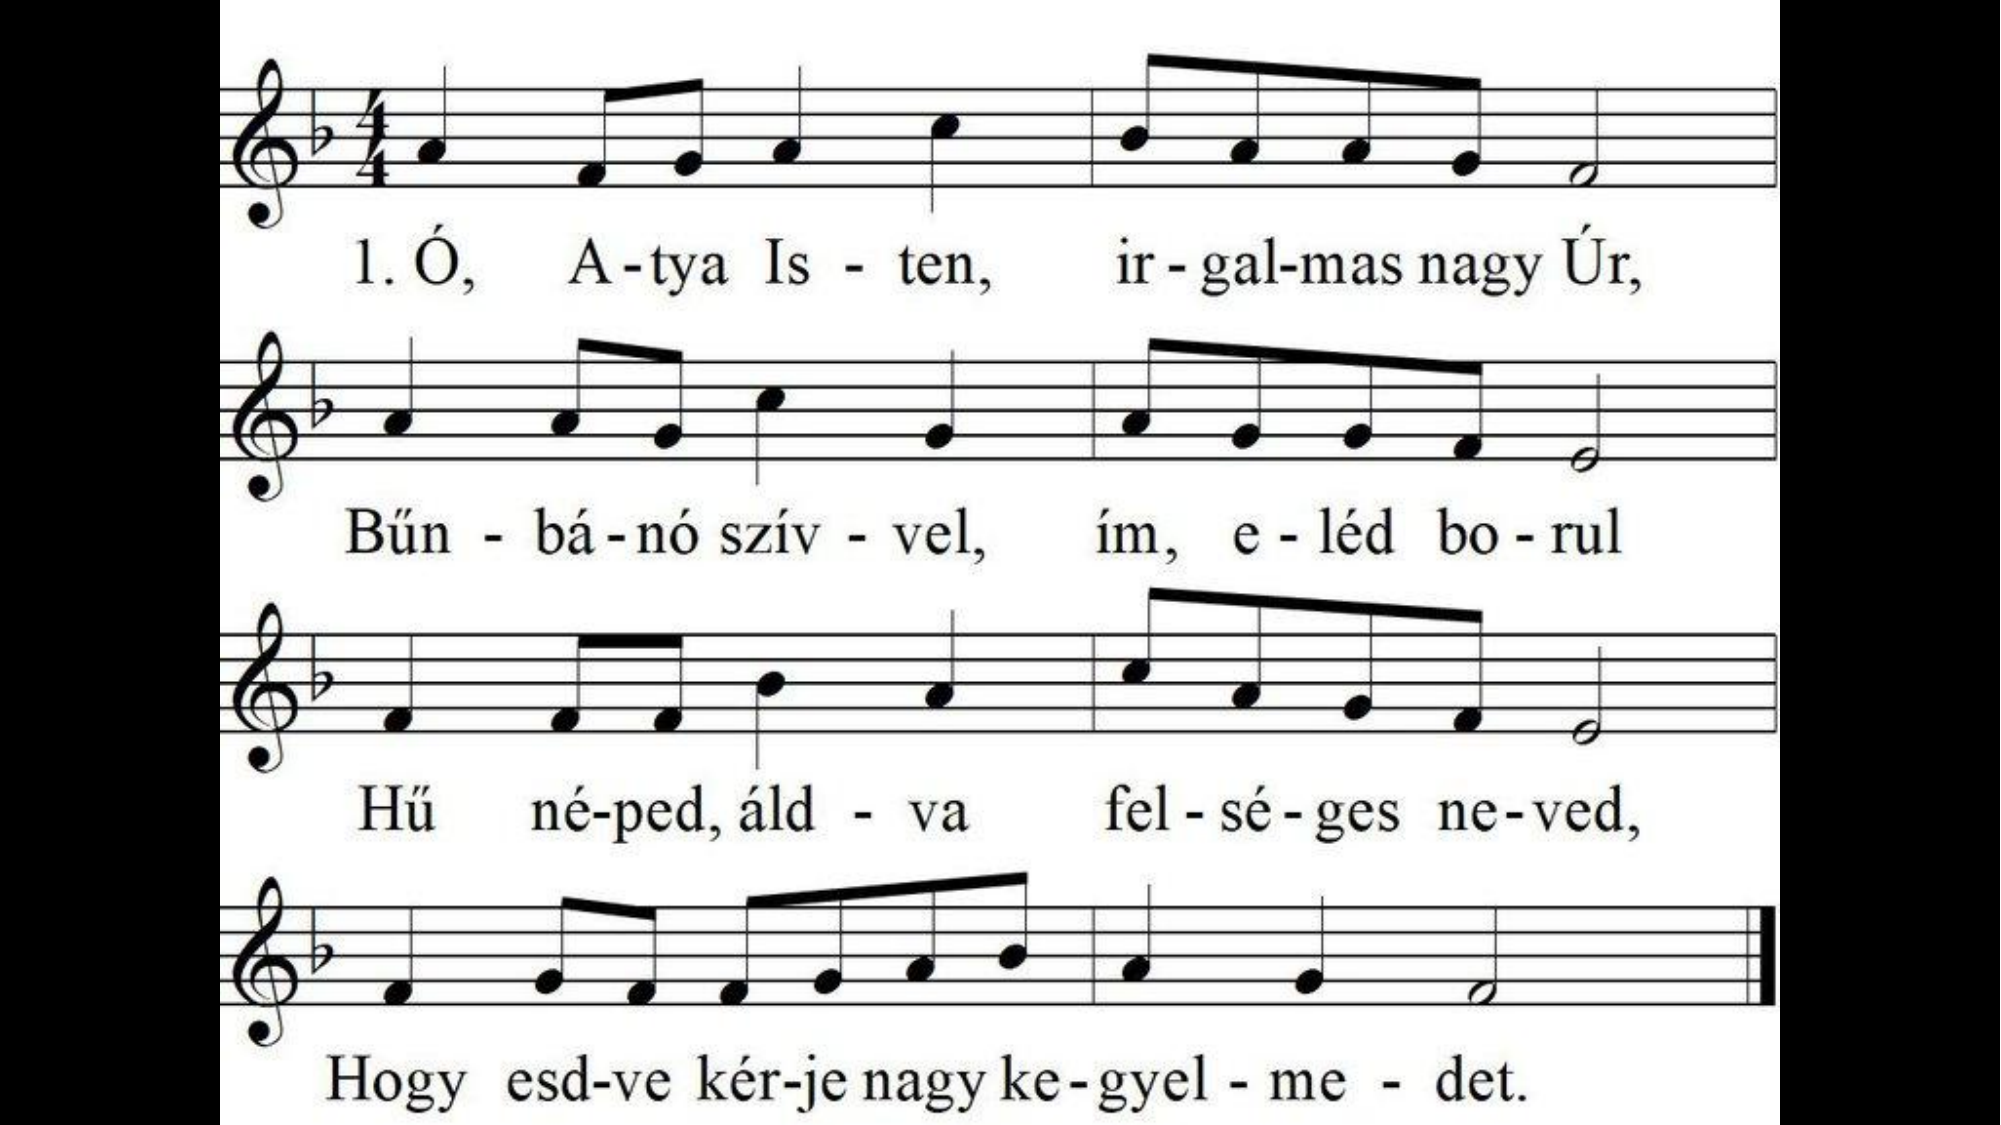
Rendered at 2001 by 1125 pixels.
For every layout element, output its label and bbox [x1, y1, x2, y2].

picture [220, 0, 1780, 1125]
